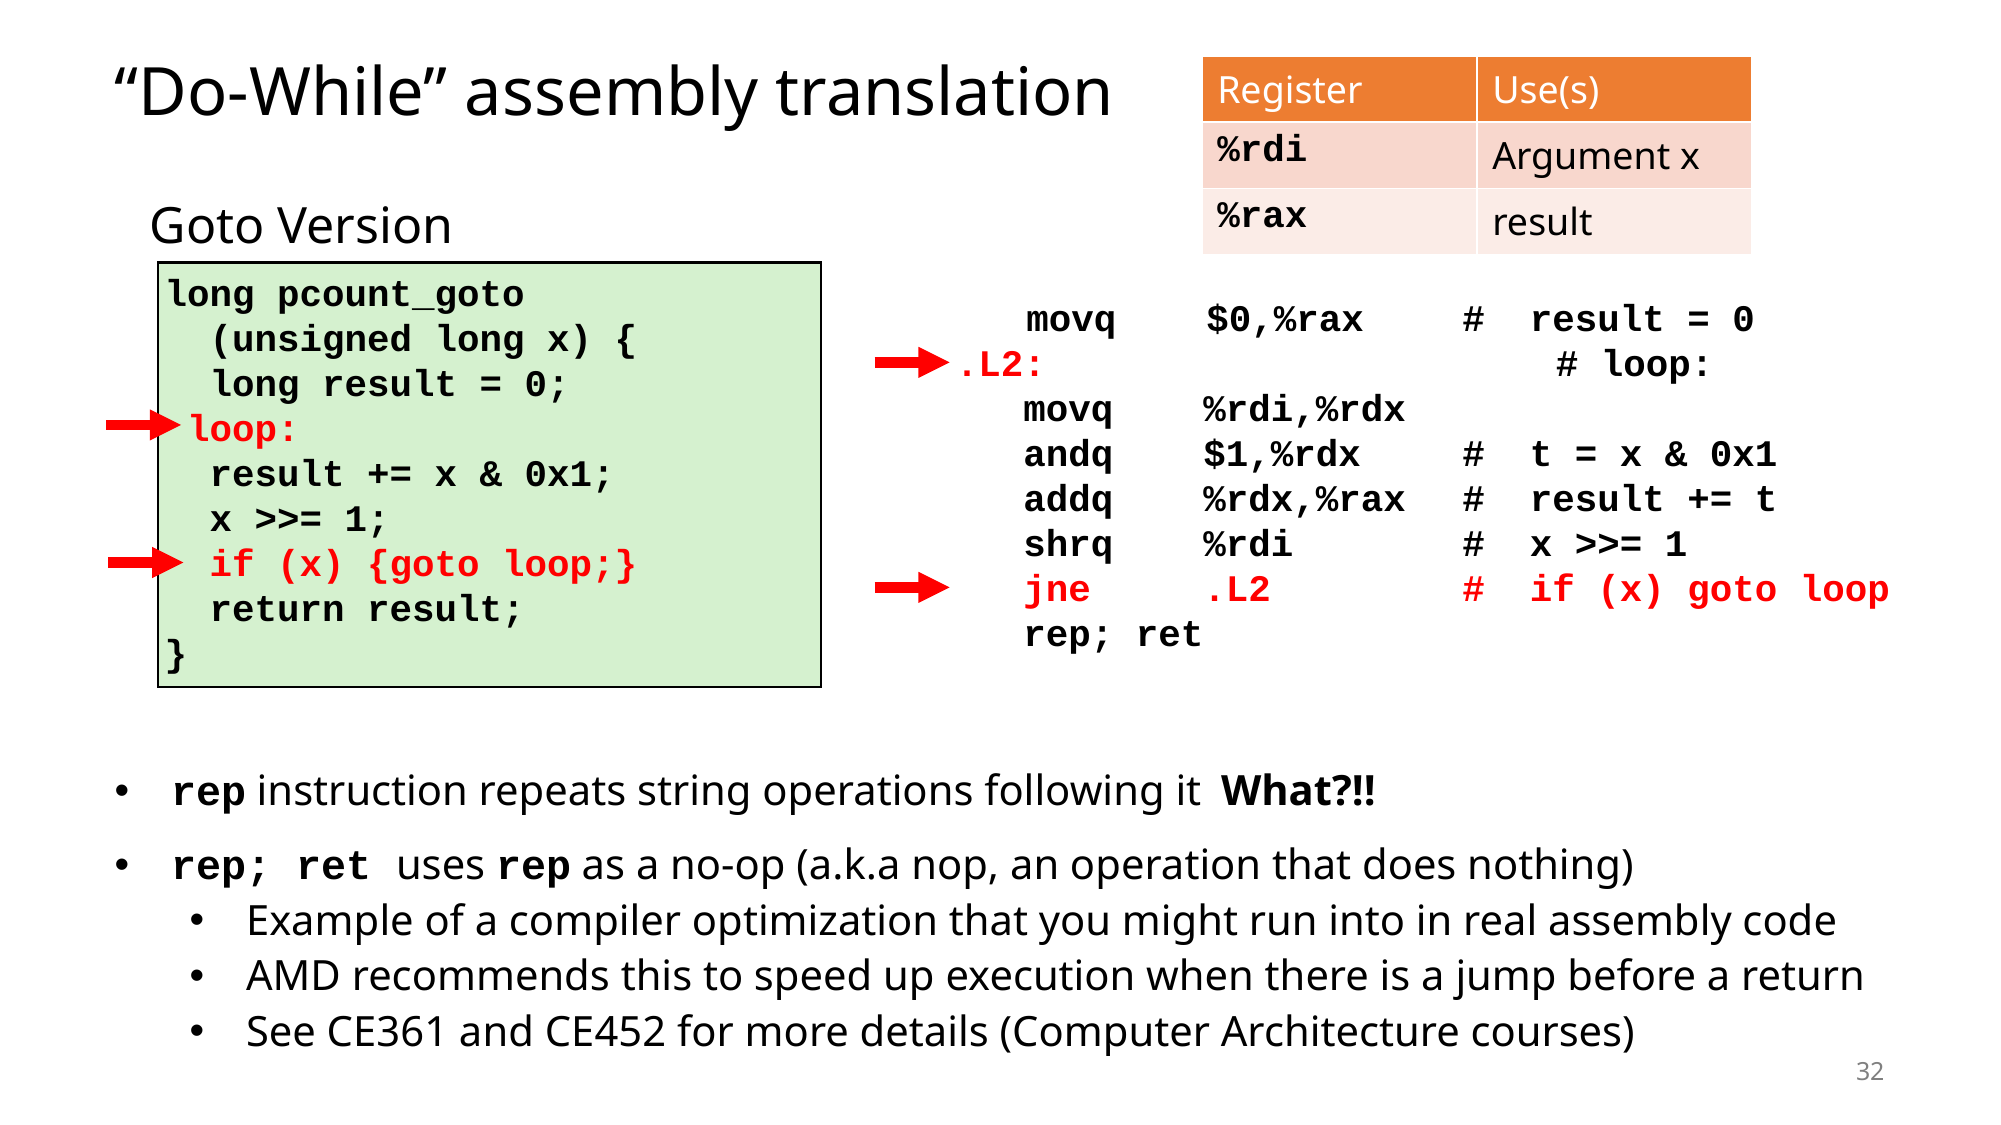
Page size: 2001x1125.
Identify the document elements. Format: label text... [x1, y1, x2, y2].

title “Do-While” assembly translation [99, 37, 1900, 150]
table_cell %rdi [1203, 123, 1476, 188]
table_header Use(s) [1478, 57, 1751, 121]
table_cell %rax [1203, 189, 1476, 254]
text_box Goto Version [143, 187, 523, 261]
list rep instruction repeats string operations following it What?!! rep; ret uses rep as a no-op (a.k.a nop, an operation that does nothing) Example of a compiler optimization that you might run into in real assembly code AMD recommends this to speed up execution when there is a jump before a return See CE361 and CE452 for more details (Computer Architecture courses) [99, 762, 1900, 1013]
table_header Register [1203, 57, 1476, 121]
text_box movq $0,%rax # result = 0 .L2: # loop: movq %rdi,%rdx andq $1,%rdx # t = x & 0x1 addq %rdx,%rax # result += t shrq %rdi # x >>= 1 jne .L2 # if (x) goto loop rep; ret [949, 287, 1900, 625]
table_cell result [1478, 189, 1751, 254]
text_box long pcount_goto (unsigned long x) { long result = 0; loop: result += x & 0x1; x >>= 1; if (x) {goto loop;} return result; } [158, 262, 822, 688]
slide_number 32 [1749, 1042, 1900, 1103]
table_cell Argument x [1478, 123, 1751, 188]
